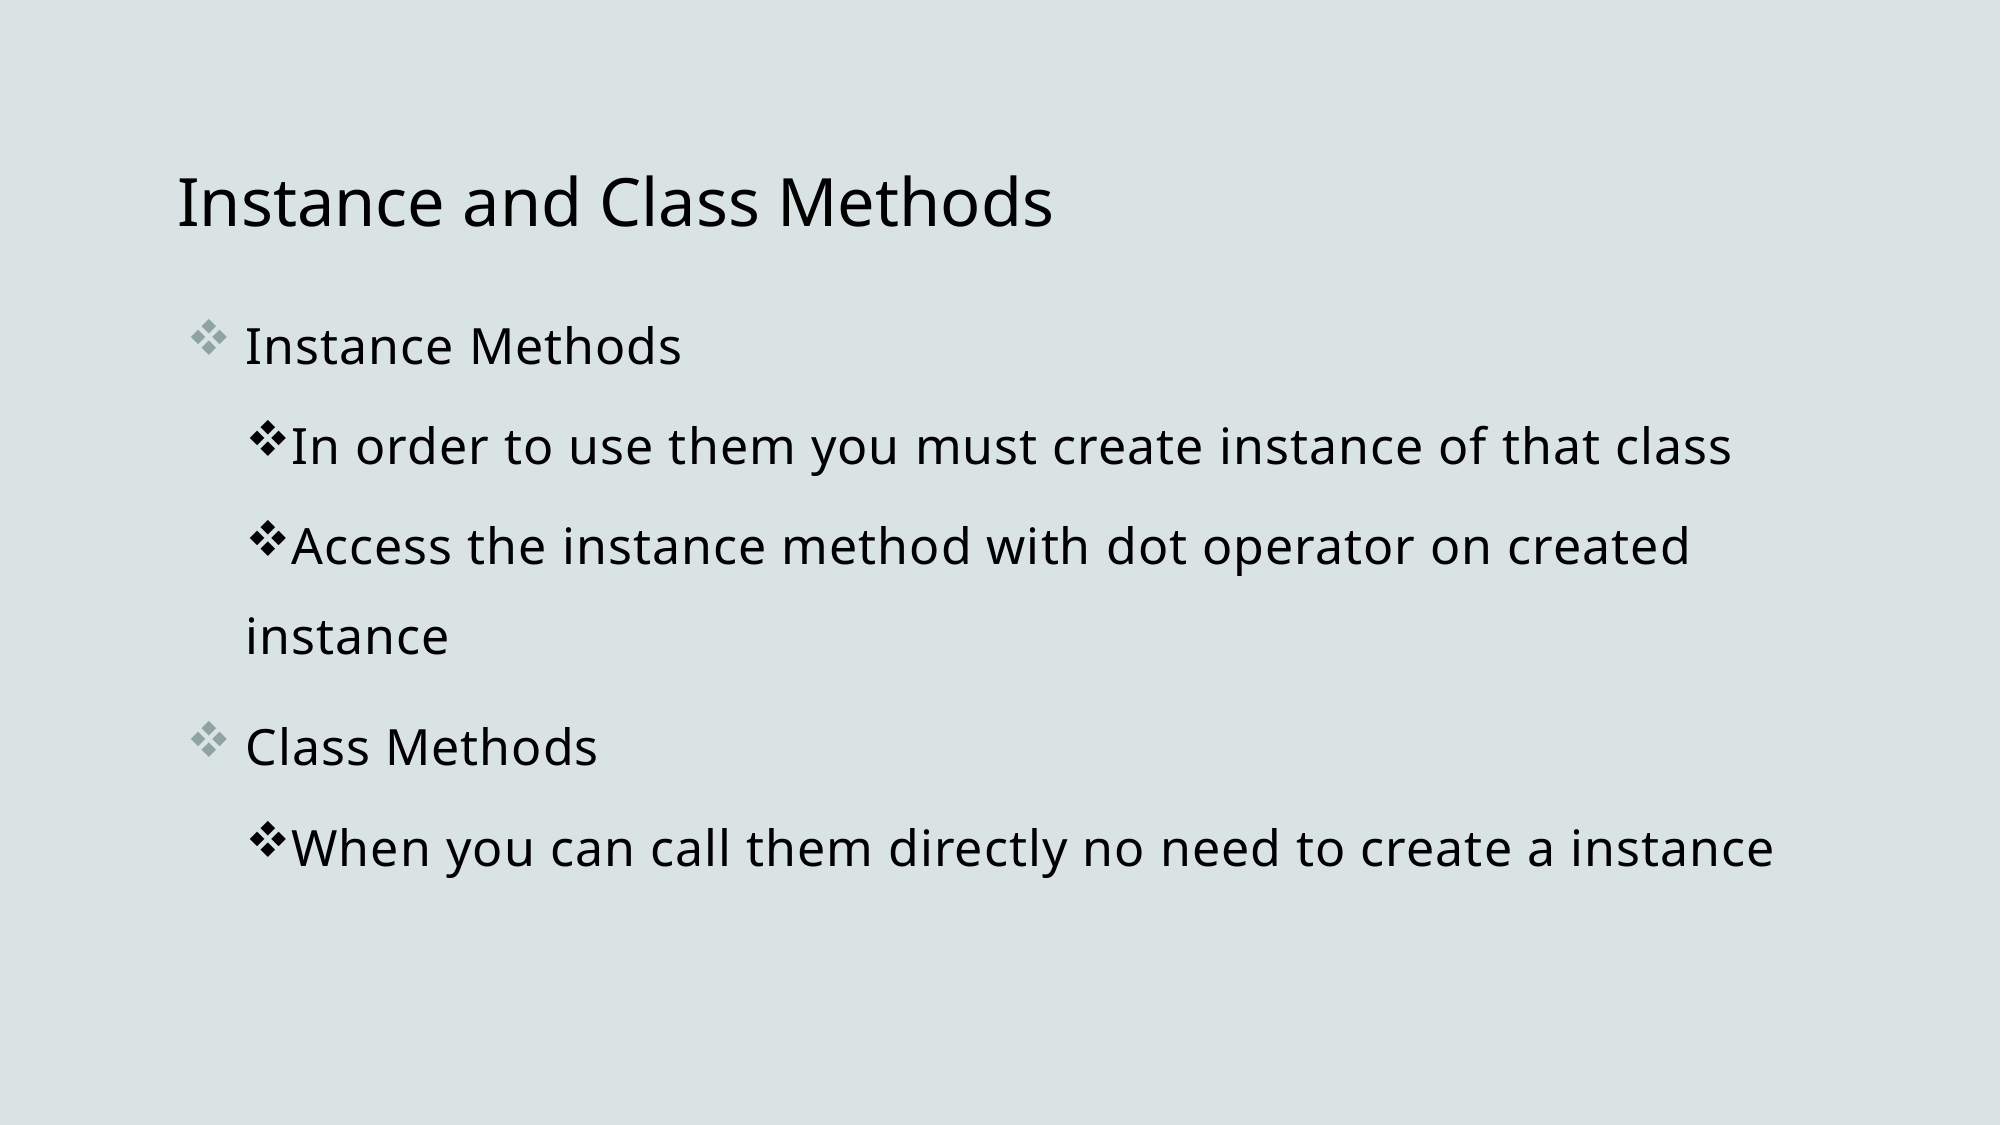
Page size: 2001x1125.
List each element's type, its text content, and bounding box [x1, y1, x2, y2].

title Instance and Class Methods [162, 64, 1838, 248]
list Instance Methods In order to use them you must create instance of that class Access the instance method with dot operator on created instance Class Methods When you can call them directly no need to create a instance [171, 276, 1848, 940]
